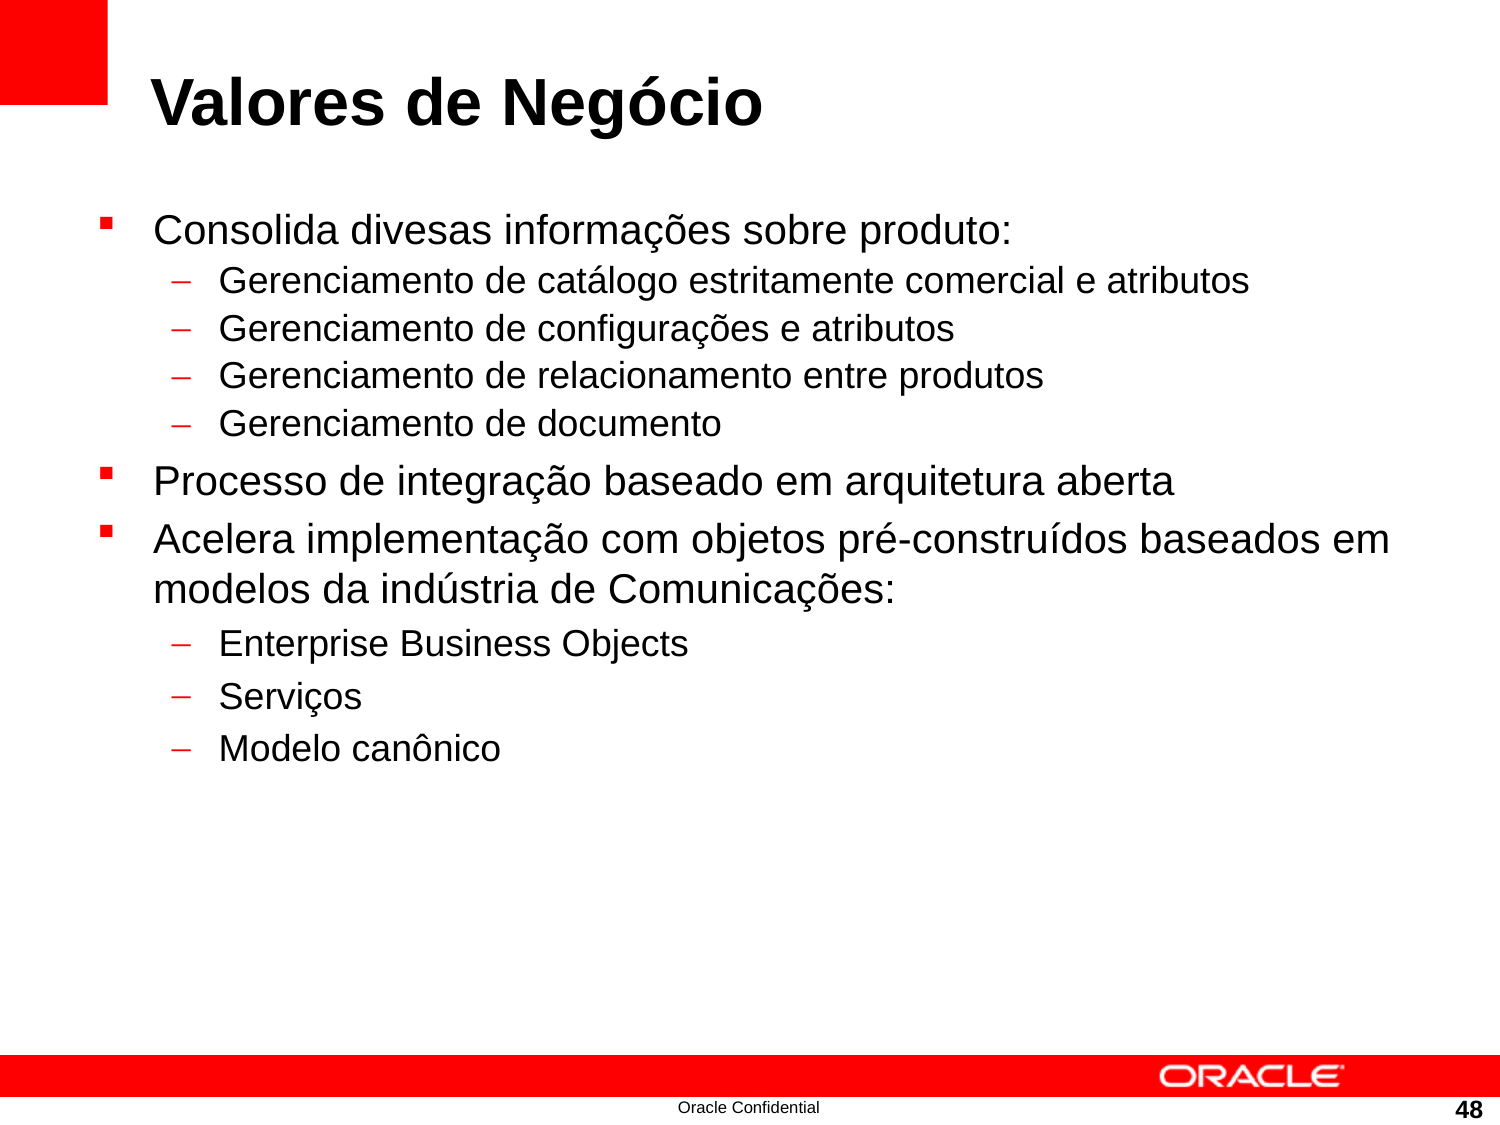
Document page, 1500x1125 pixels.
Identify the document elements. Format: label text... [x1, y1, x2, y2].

title Valores de Negócio [149, 34, 1386, 164]
text_box 48 [1435, 1086, 1500, 1125]
list Consolida divesas informações sobre produto: Gerenciamento de catálogo estritamente comercial e atributos Gerenciamento de configurações e atributos Gerenciamento de relacionamento entre produtos Gerenciamento de documento Processo de integração baseado em arquitetura aberta Acelera implementação com objetos pré-construídos baseados em modelos da indústria de Comunicações: Enterprise Business Objects Serviços Modelo canônico [81, 200, 1447, 1007]
